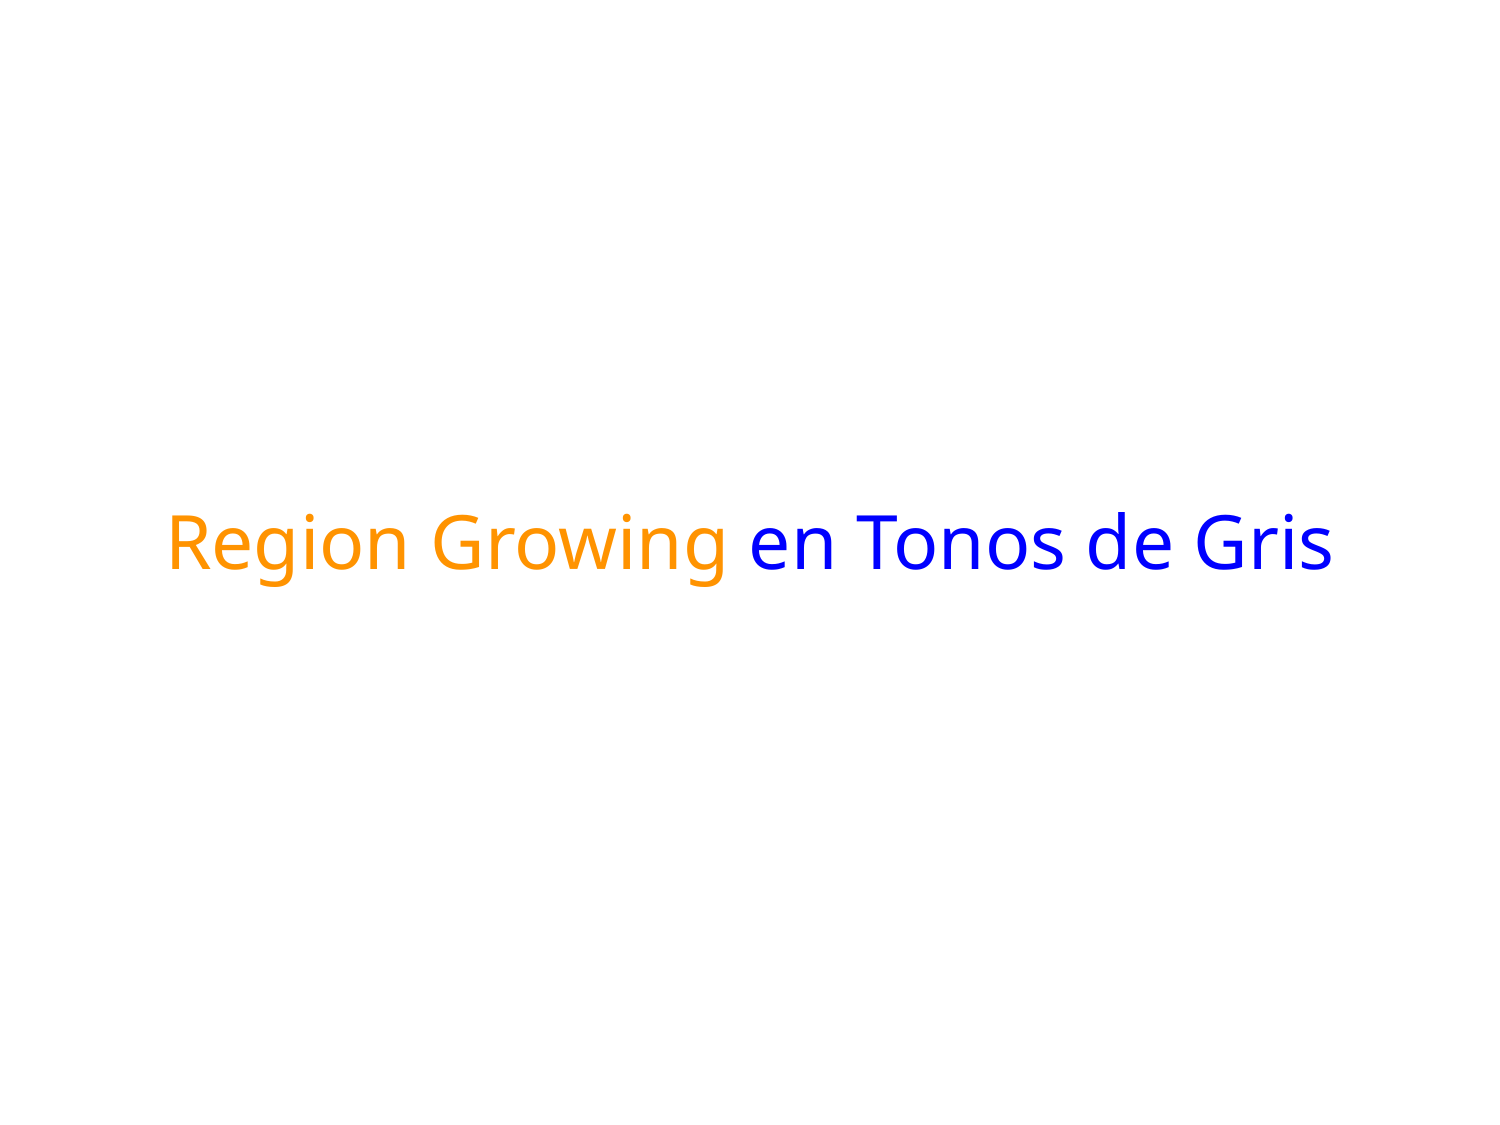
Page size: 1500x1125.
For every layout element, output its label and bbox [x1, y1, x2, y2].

text_box [75, 486, 1424, 592]
